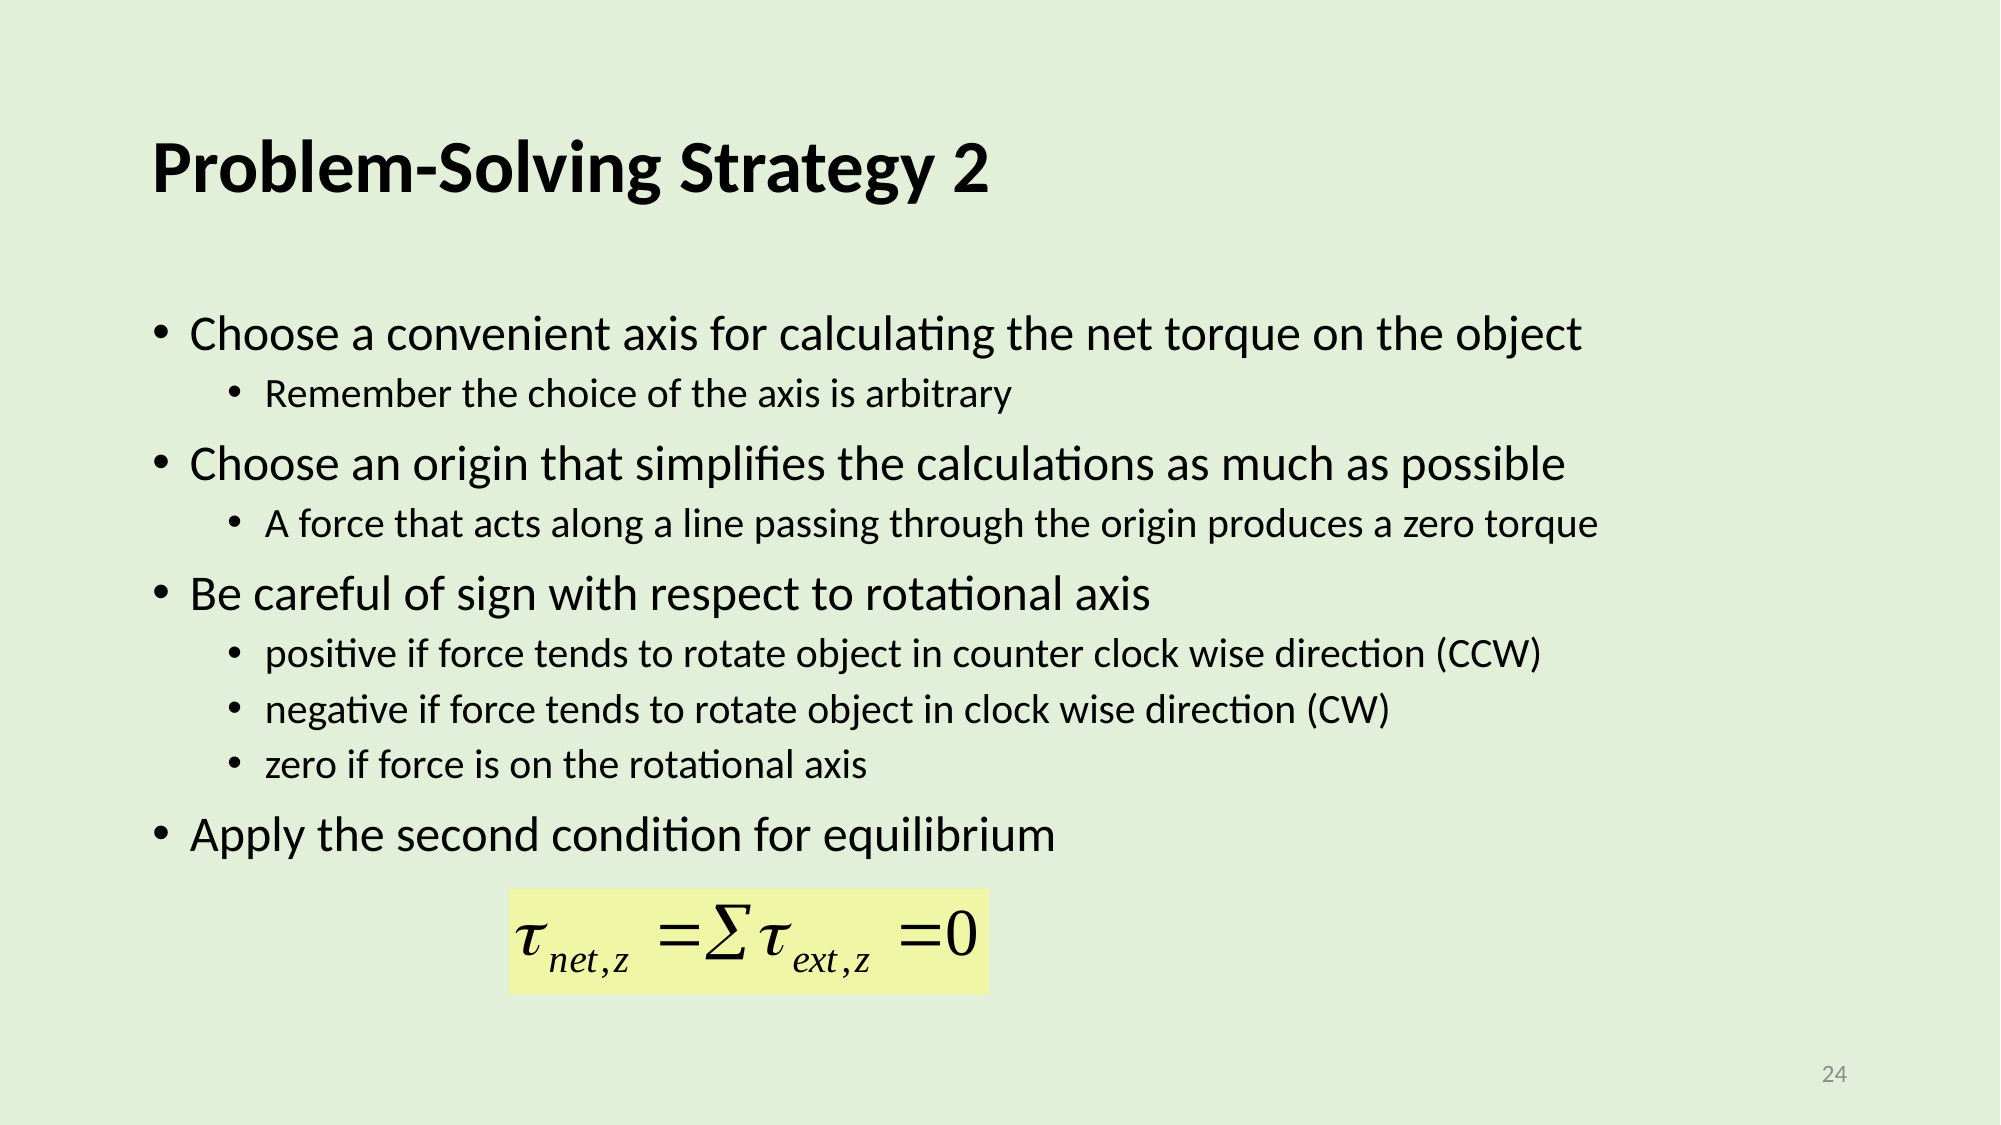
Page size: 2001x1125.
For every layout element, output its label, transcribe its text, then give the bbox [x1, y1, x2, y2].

slide_number 24 [1412, 1042, 1863, 1103]
list Choose a convenient axis for calculating the net torque on the object Remember the choice of the axis is arbitrary Choose an origin that simplifies the calculations as much as possible A force that acts along a line passing through the origin produces a zero torque Be careful of sign with respect to rotational axis positive if force tends to rotate object in counter clock wise direction (CCW) negative if force tends to rotate object in clock wise direction (CW) zero if force is on the rotational axis Apply the second condition for equilibrium [137, 299, 1863, 1014]
title Problem-Solving Strategy 2 [137, 59, 1863, 278]
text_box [508, 888, 989, 995]
